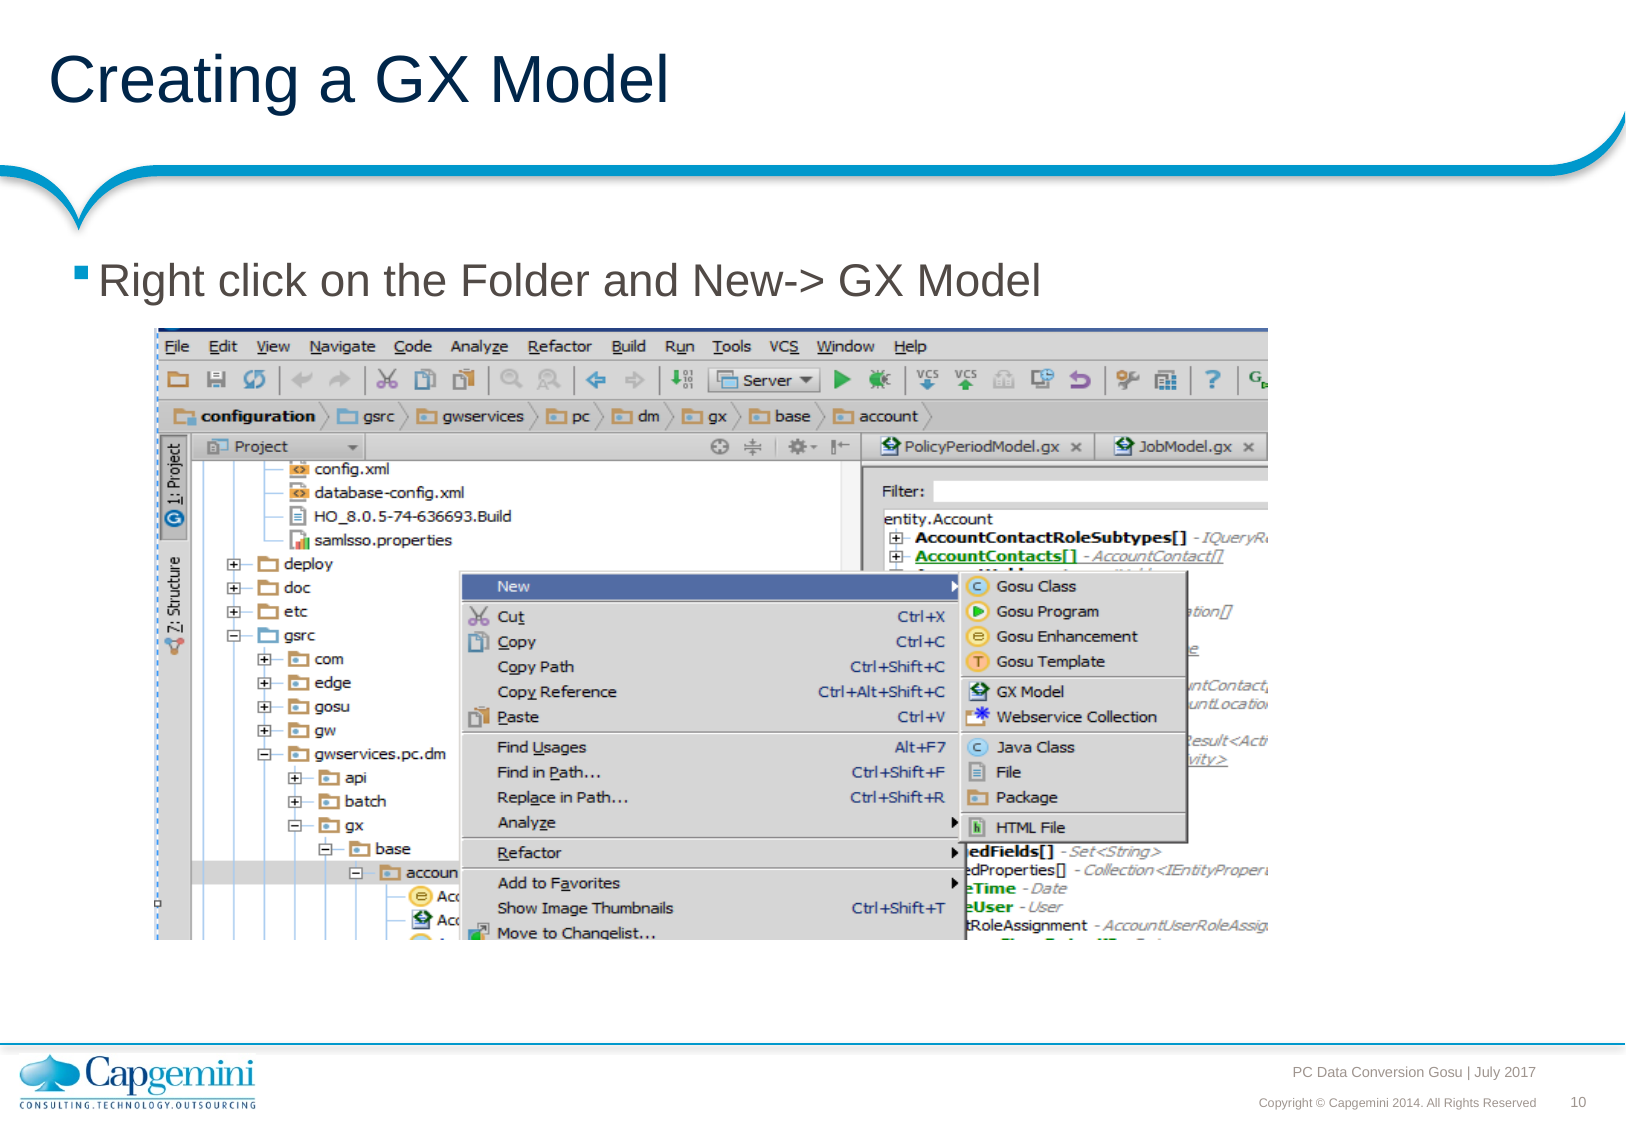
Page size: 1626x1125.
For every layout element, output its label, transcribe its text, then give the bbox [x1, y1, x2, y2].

picture [154, 328, 1269, 940]
title Creating a GX Model [0, 0, 1625, 165]
picture [19, 1053, 256, 1110]
list Right click on the Folder and New-> GX Model [53, 245, 1625, 1007]
